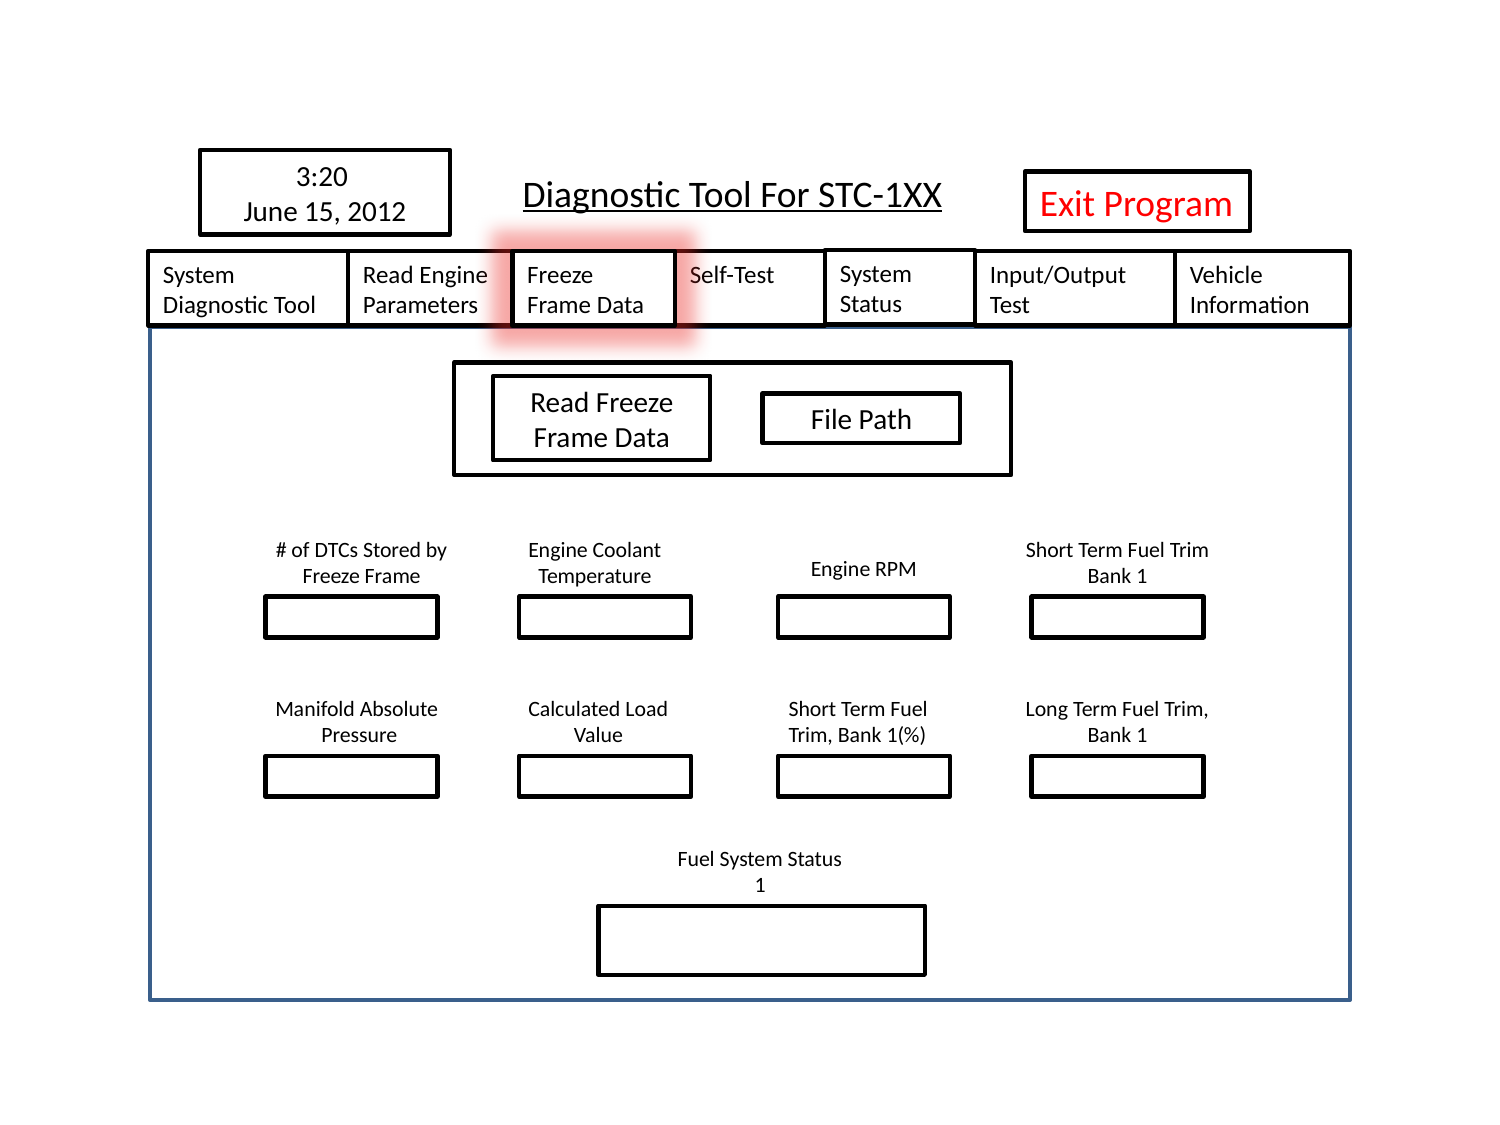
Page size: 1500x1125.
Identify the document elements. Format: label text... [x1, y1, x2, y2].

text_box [258, 687, 461, 797]
text_box [148, 327, 1352, 1002]
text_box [1007, 528, 1228, 638]
text_box Exit Program [1023, 169, 1252, 233]
text_box Self-Test [707, 249, 827, 328]
text_box [482, 328, 705, 356]
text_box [258, 528, 465, 638]
text_box File Path [760, 391, 962, 445]
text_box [598, 837, 926, 976]
text_box Input/Output Test [973, 249, 1173, 328]
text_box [1007, 687, 1228, 797]
text_box Diagnostic Tool For STC-1XX [507, 162, 958, 223]
text_box System Diagnostic Tool [146, 249, 350, 328]
text_box System Status [823, 248, 977, 327]
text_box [512, 687, 692, 797]
text_box Read Engine Parameters [350, 249, 480, 328]
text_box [771, 687, 951, 797]
text_box Read Freeze Frame Data [491, 374, 712, 462]
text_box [777, 547, 951, 638]
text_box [512, 528, 692, 638]
text_box Freeze Frame Data [510, 249, 677, 328]
text_box 3:20 June 15, 2012 [198, 148, 452, 237]
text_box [489, 328, 698, 349]
text_box Vehicle Information [1173, 249, 1352, 328]
